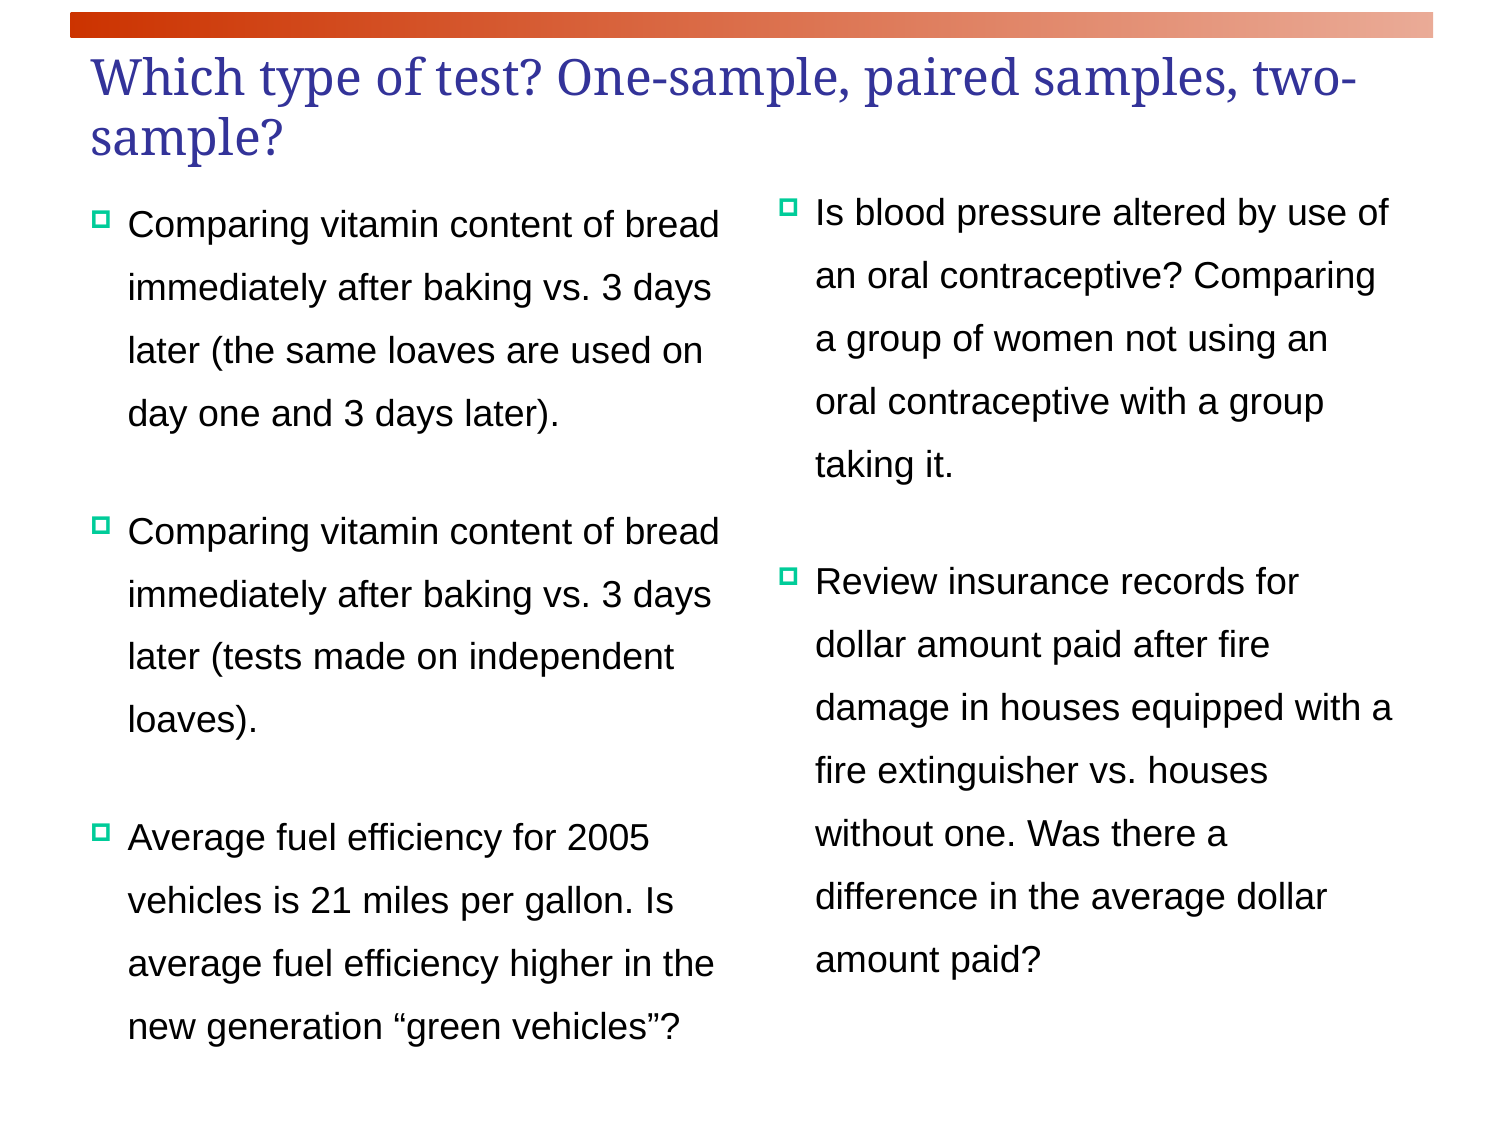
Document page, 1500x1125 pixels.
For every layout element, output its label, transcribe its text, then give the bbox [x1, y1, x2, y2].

title Which type of test? One-sample, paired samples, two-sample? [75, 37, 1425, 125]
list Is blood pressure altered by use of an oral contraceptive? Comparing a group of women not using an oral contraceptive with a group taking it. Review insurance records for dollar amount paid after fire damage in houses equipped with a fire extinguisher vs. houses without one. Was there a difference in the average dollar amount paid? [762, 162, 1413, 1100]
list Comparing vitamin content of bread immediately after baking vs. 3 days later (the same loaves are used on day one and 3 days later). Comparing vitamin content of bread immediately after baking vs. 3 days later (tests made on independent loaves). Average fuel efficiency for 2005 vehicles is 21 miles per gallon. Is average fuel efficiency higher in the new generation “green vehicles”? [75, 174, 738, 1075]
